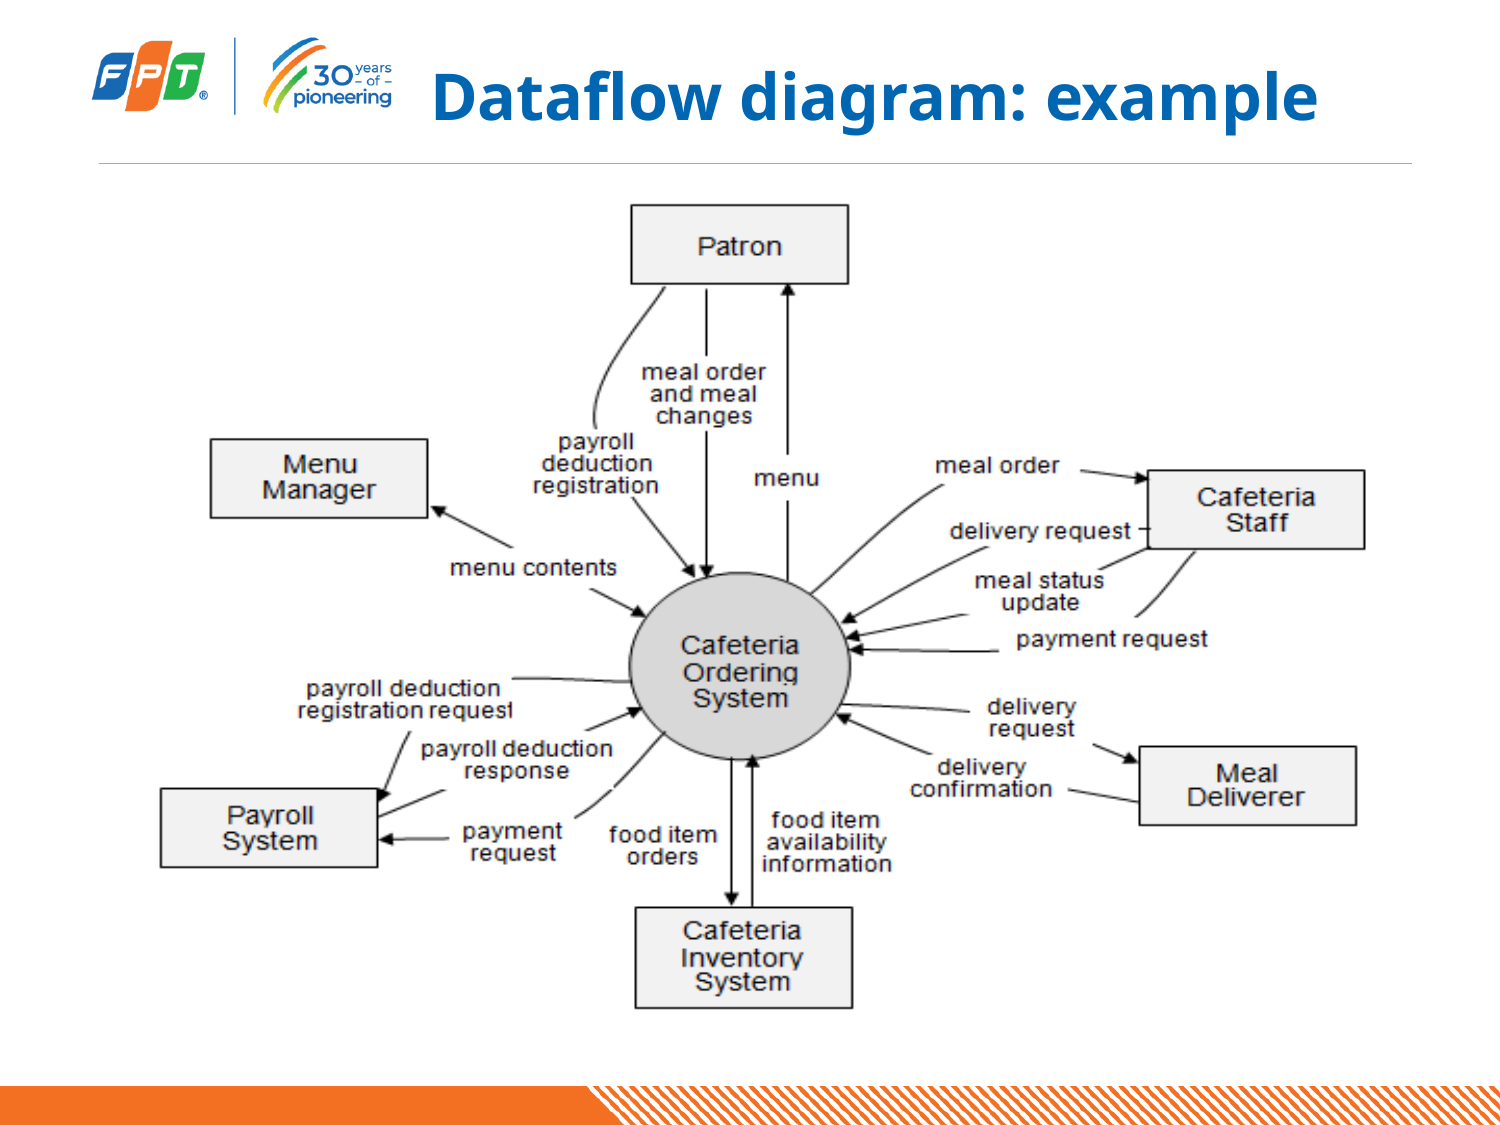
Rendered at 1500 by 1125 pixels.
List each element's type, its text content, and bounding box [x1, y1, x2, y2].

title Dataflow diagram: example [397, 48, 1353, 142]
picture [124, 190, 1392, 1024]
picture [0, 1086, 1500, 1125]
picture [56, 6, 427, 146]
